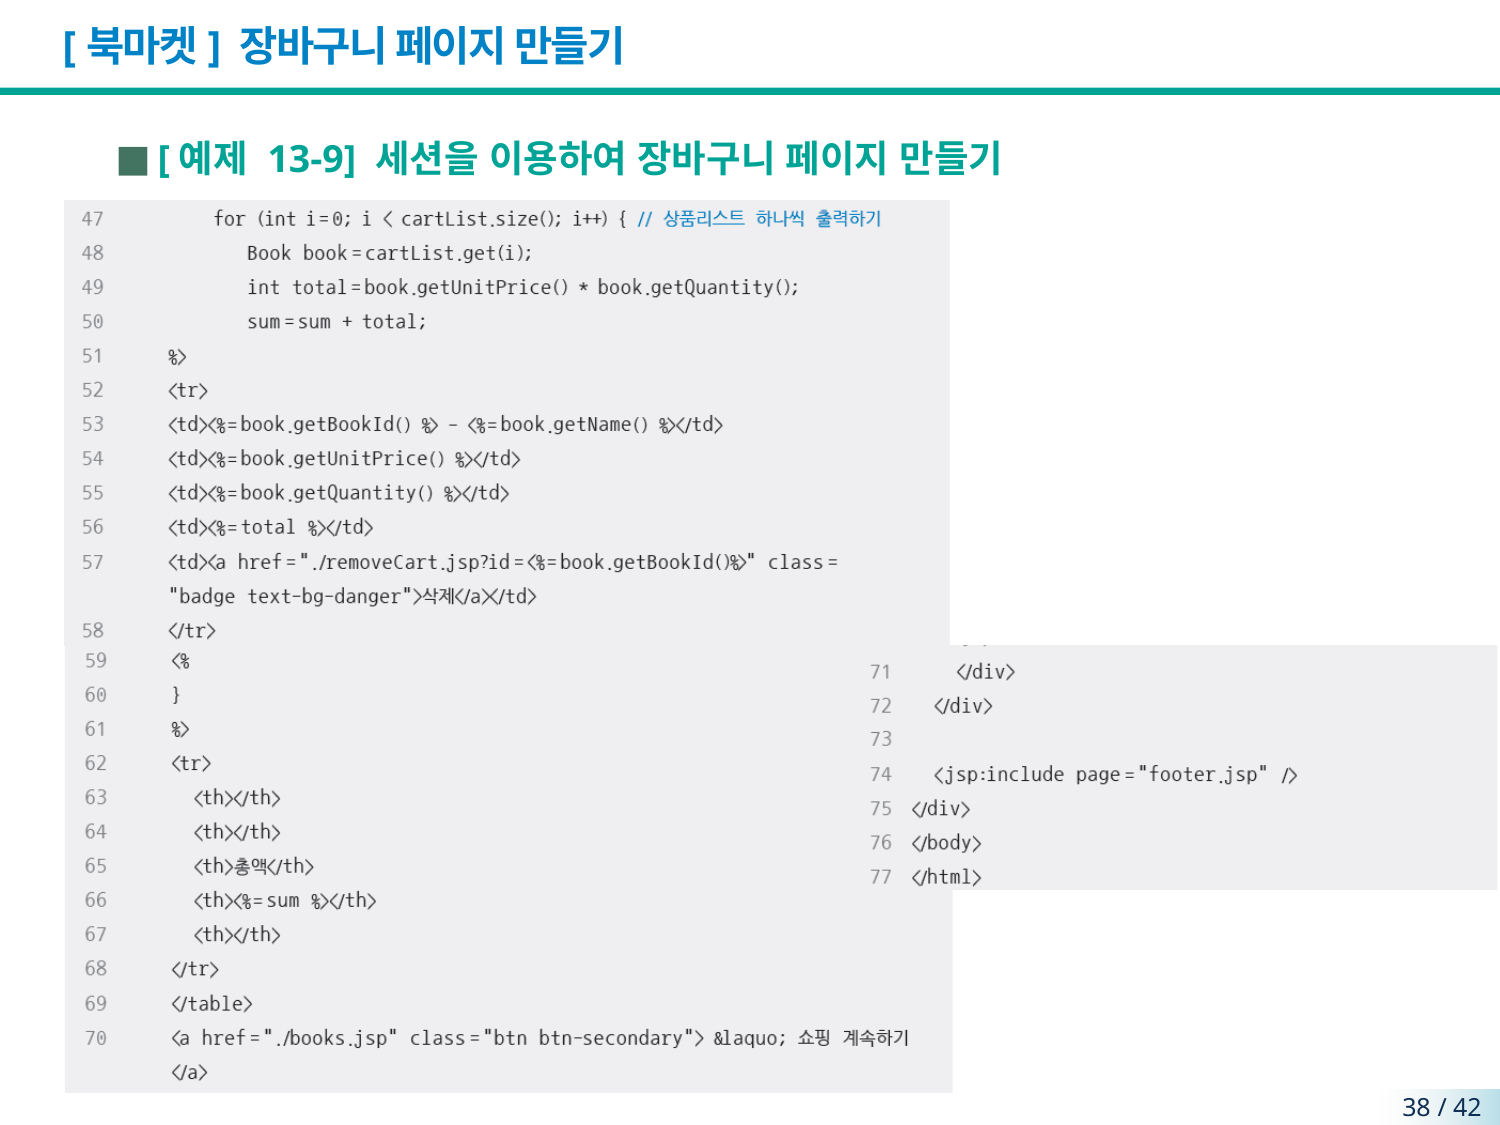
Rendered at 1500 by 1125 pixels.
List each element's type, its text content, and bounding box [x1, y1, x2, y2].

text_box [64, 200, 1498, 1094]
title [북마켓] 장바구니 페이지 만들기 [47, 5, 1325, 84]
list [예제 13-9] 세션을 이용하여 장바구니 페이지 만들기 [100, 127, 1459, 199]
